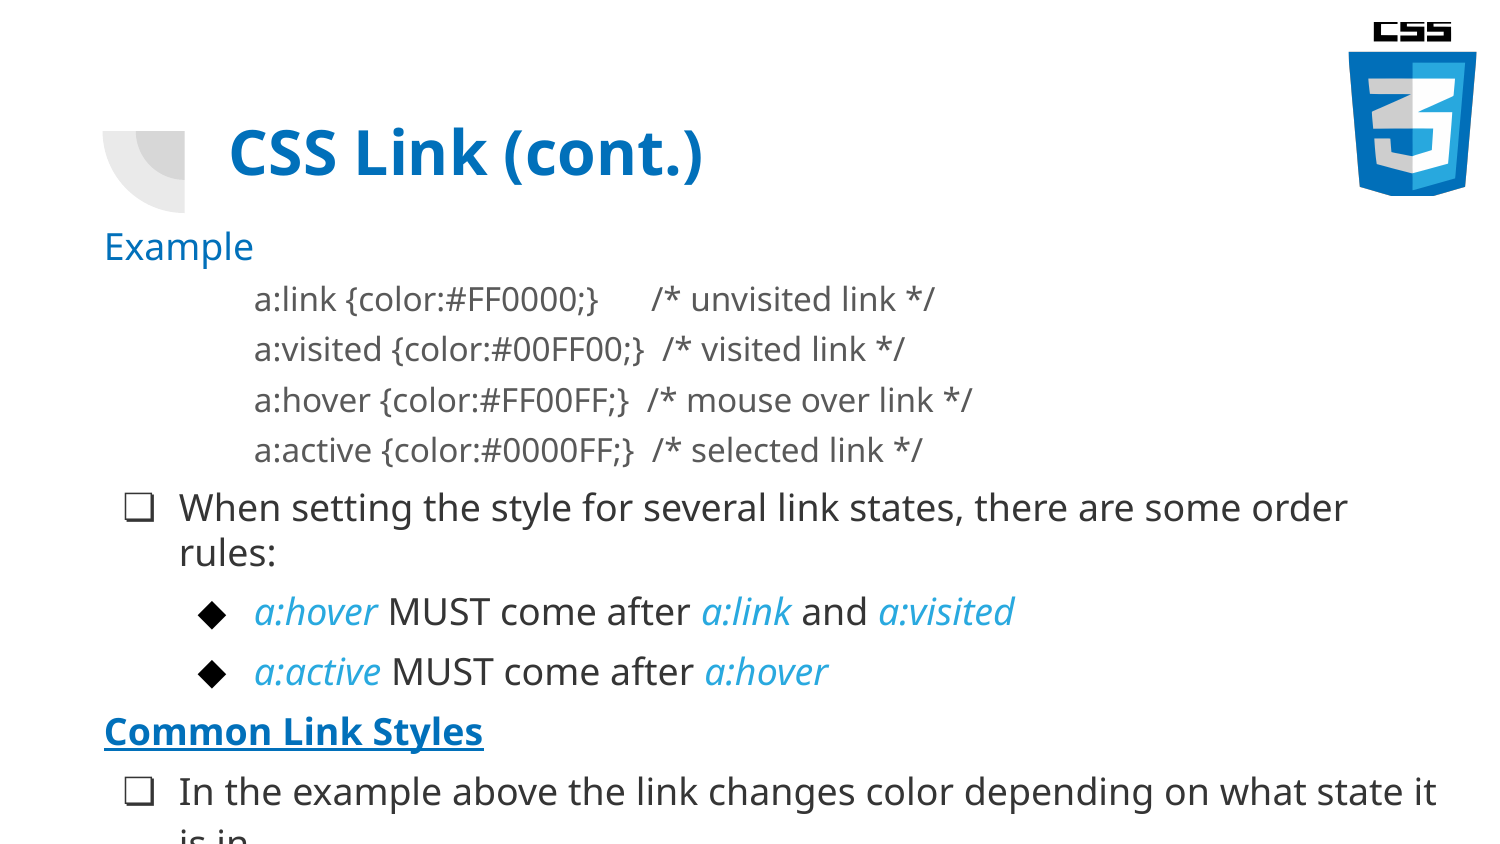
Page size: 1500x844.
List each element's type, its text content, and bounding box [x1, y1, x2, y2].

title CSS Link (cont.) [213, 98, 1500, 208]
title Example a:link {color:#FF0000;} /* unvisited link */ a:visited {color:#00FF00;} /* visited link */ a:hover {color:#FF00FF;} /* mouse over link */ a:active {color:#0000FF;} /* selected link */ When setting the style for several link states, there are some order rules: a:hover MUST come after a:link and a:visited a:active MUST come after a:hover Common Link Styles In the example above the link changes color depending on what state it is in. [88, 207, 1464, 844]
picture [1348, 22, 1477, 196]
